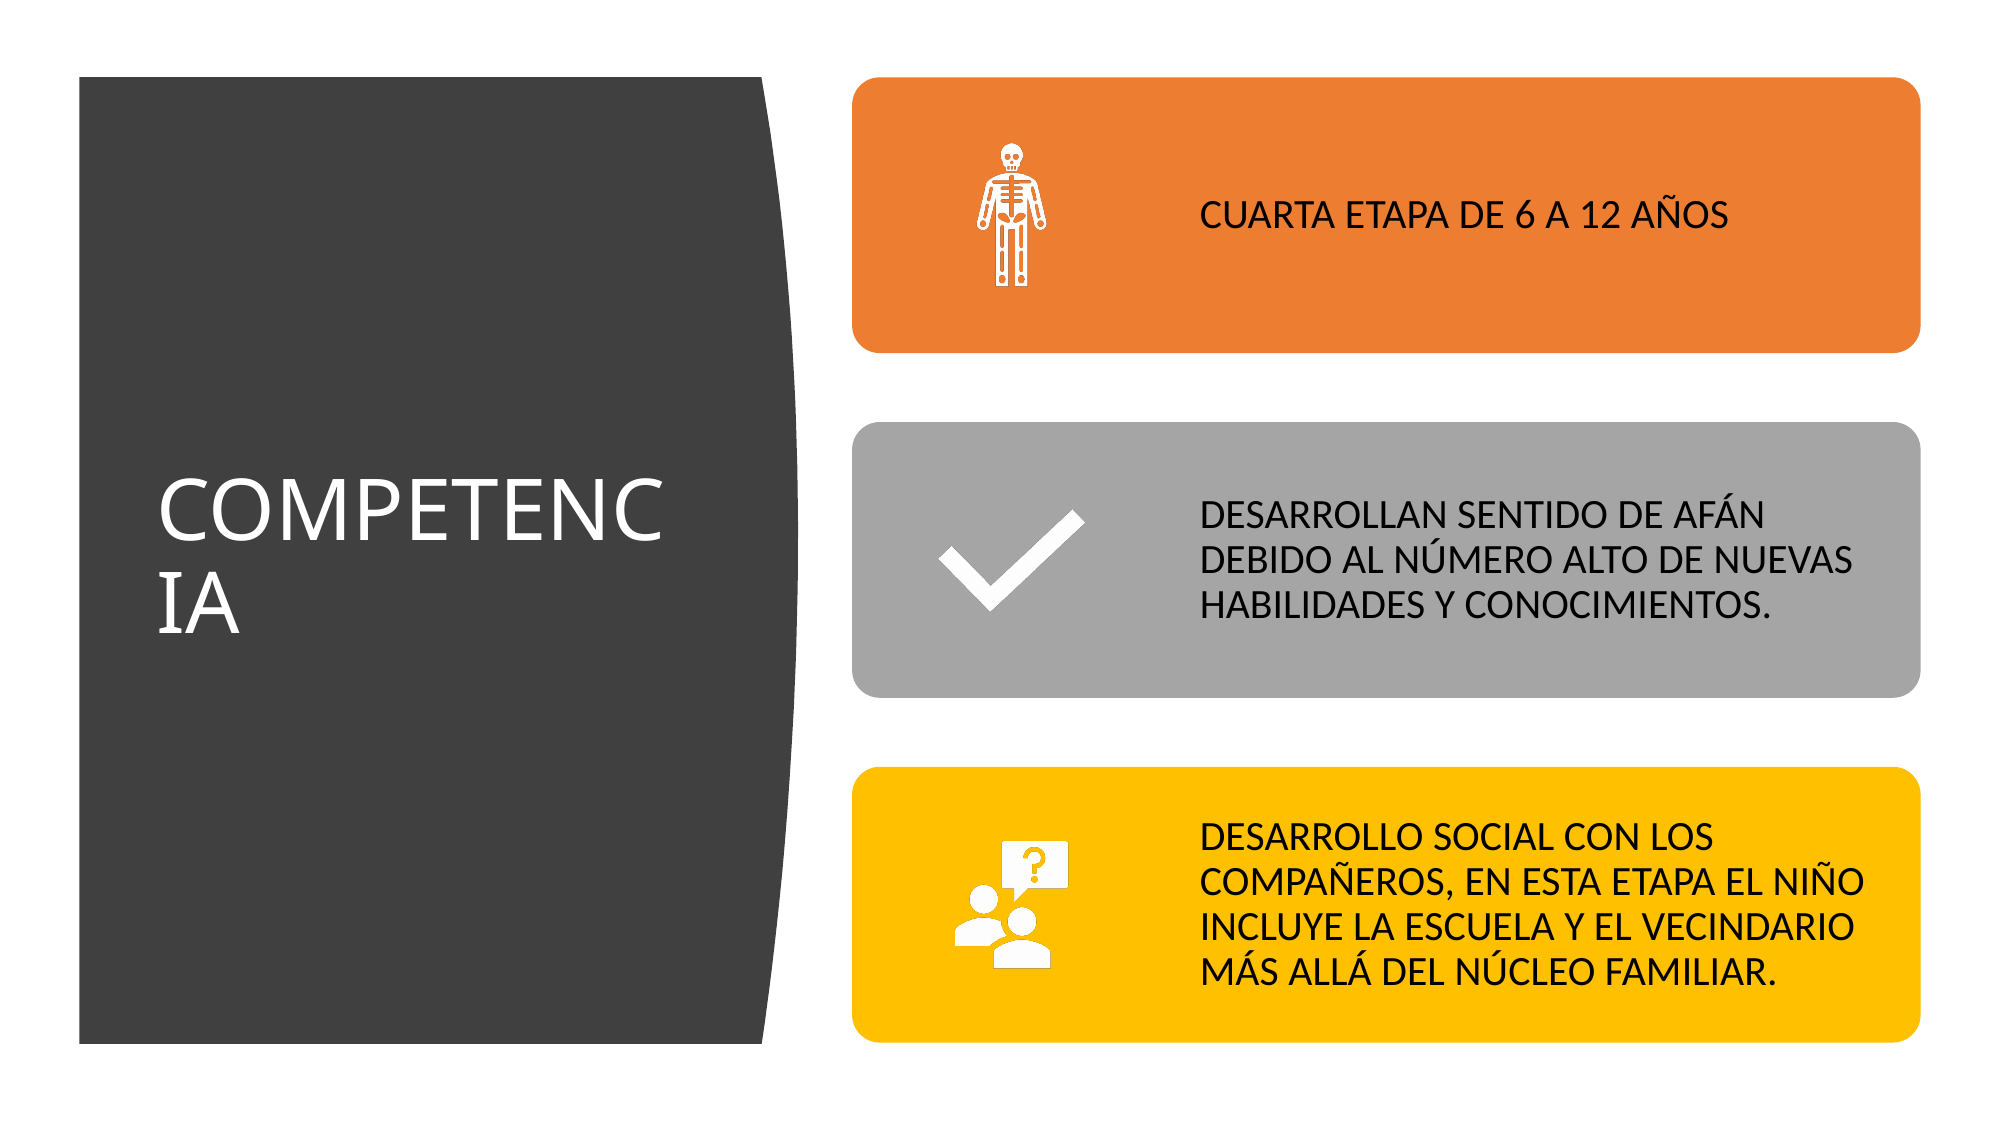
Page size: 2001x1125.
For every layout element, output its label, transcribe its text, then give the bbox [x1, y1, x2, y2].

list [852, 77, 1921, 1043]
title COMPETENCIA [141, 166, 702, 953]
text_box [78, 76, 800, 1045]
